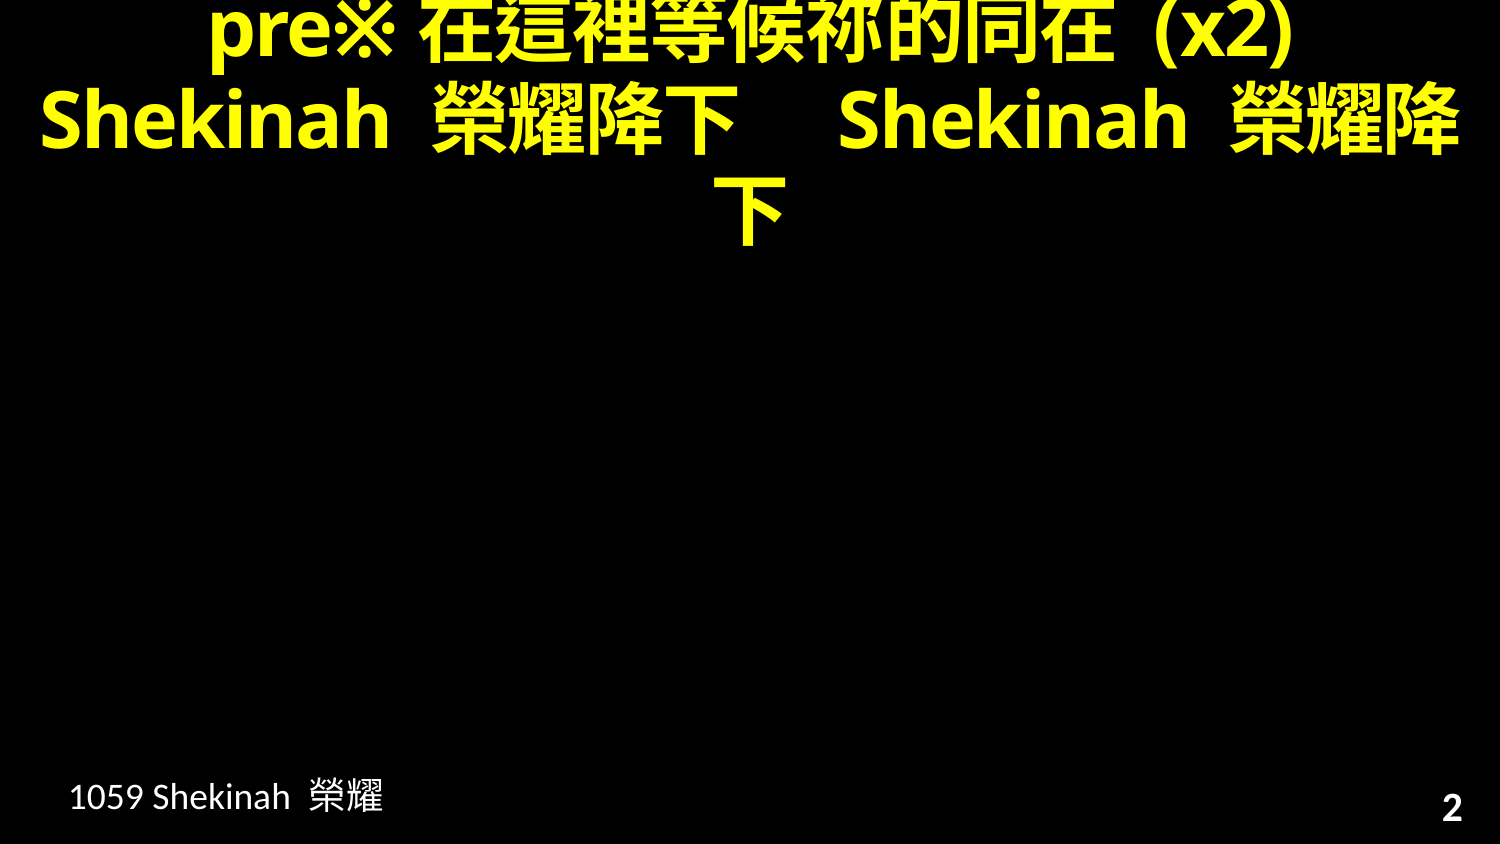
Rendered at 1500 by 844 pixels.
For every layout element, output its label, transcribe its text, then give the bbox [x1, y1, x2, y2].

slide_number 2 [1128, 782, 1478, 827]
text_box 1059 Shekinah 榮耀 [53, 764, 691, 825]
title pre※在這裡等候祢的同在 (x2) Shekinah 榮耀降下 Shekinah 榮耀降下 [0, 0, 1500, 237]
